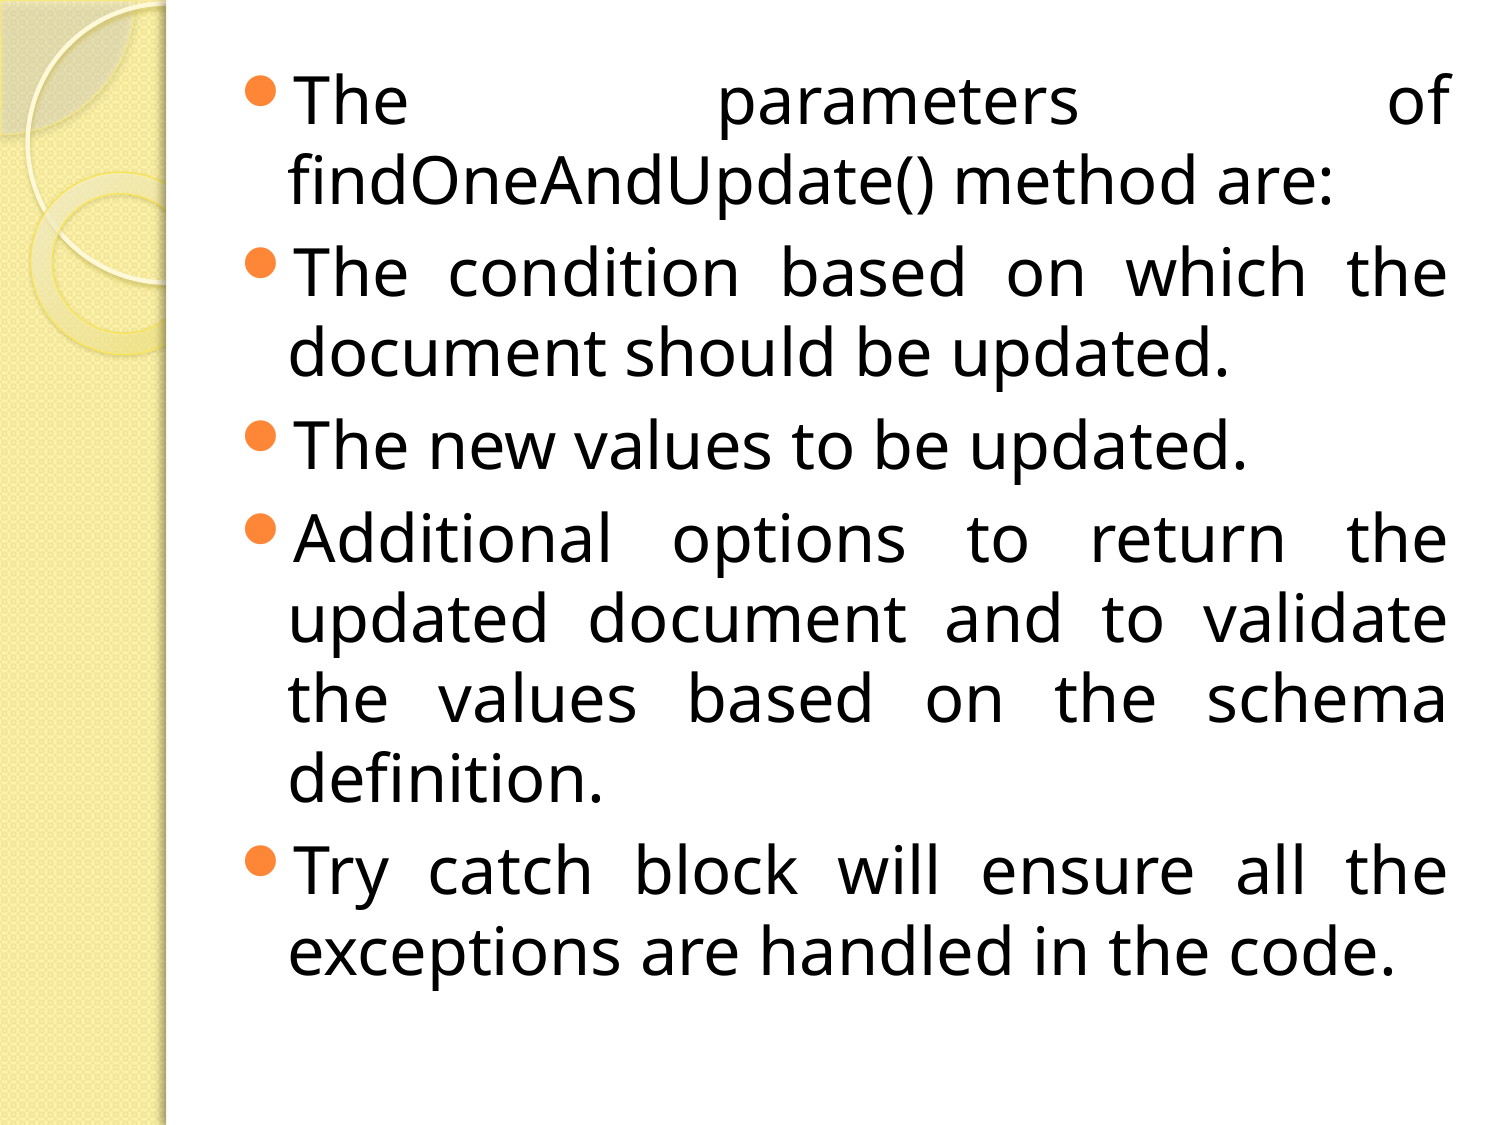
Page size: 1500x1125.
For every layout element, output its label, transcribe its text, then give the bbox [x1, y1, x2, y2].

list The parameters of findOneAndUpdate() method are: The condition based on which the document should be updated. The new values to be updated. Additional options to return the updated document and to validate the values based on the schema definition. Try catch block will ensure all the exceptions are handled in the code. [212, 50, 1466, 1075]
